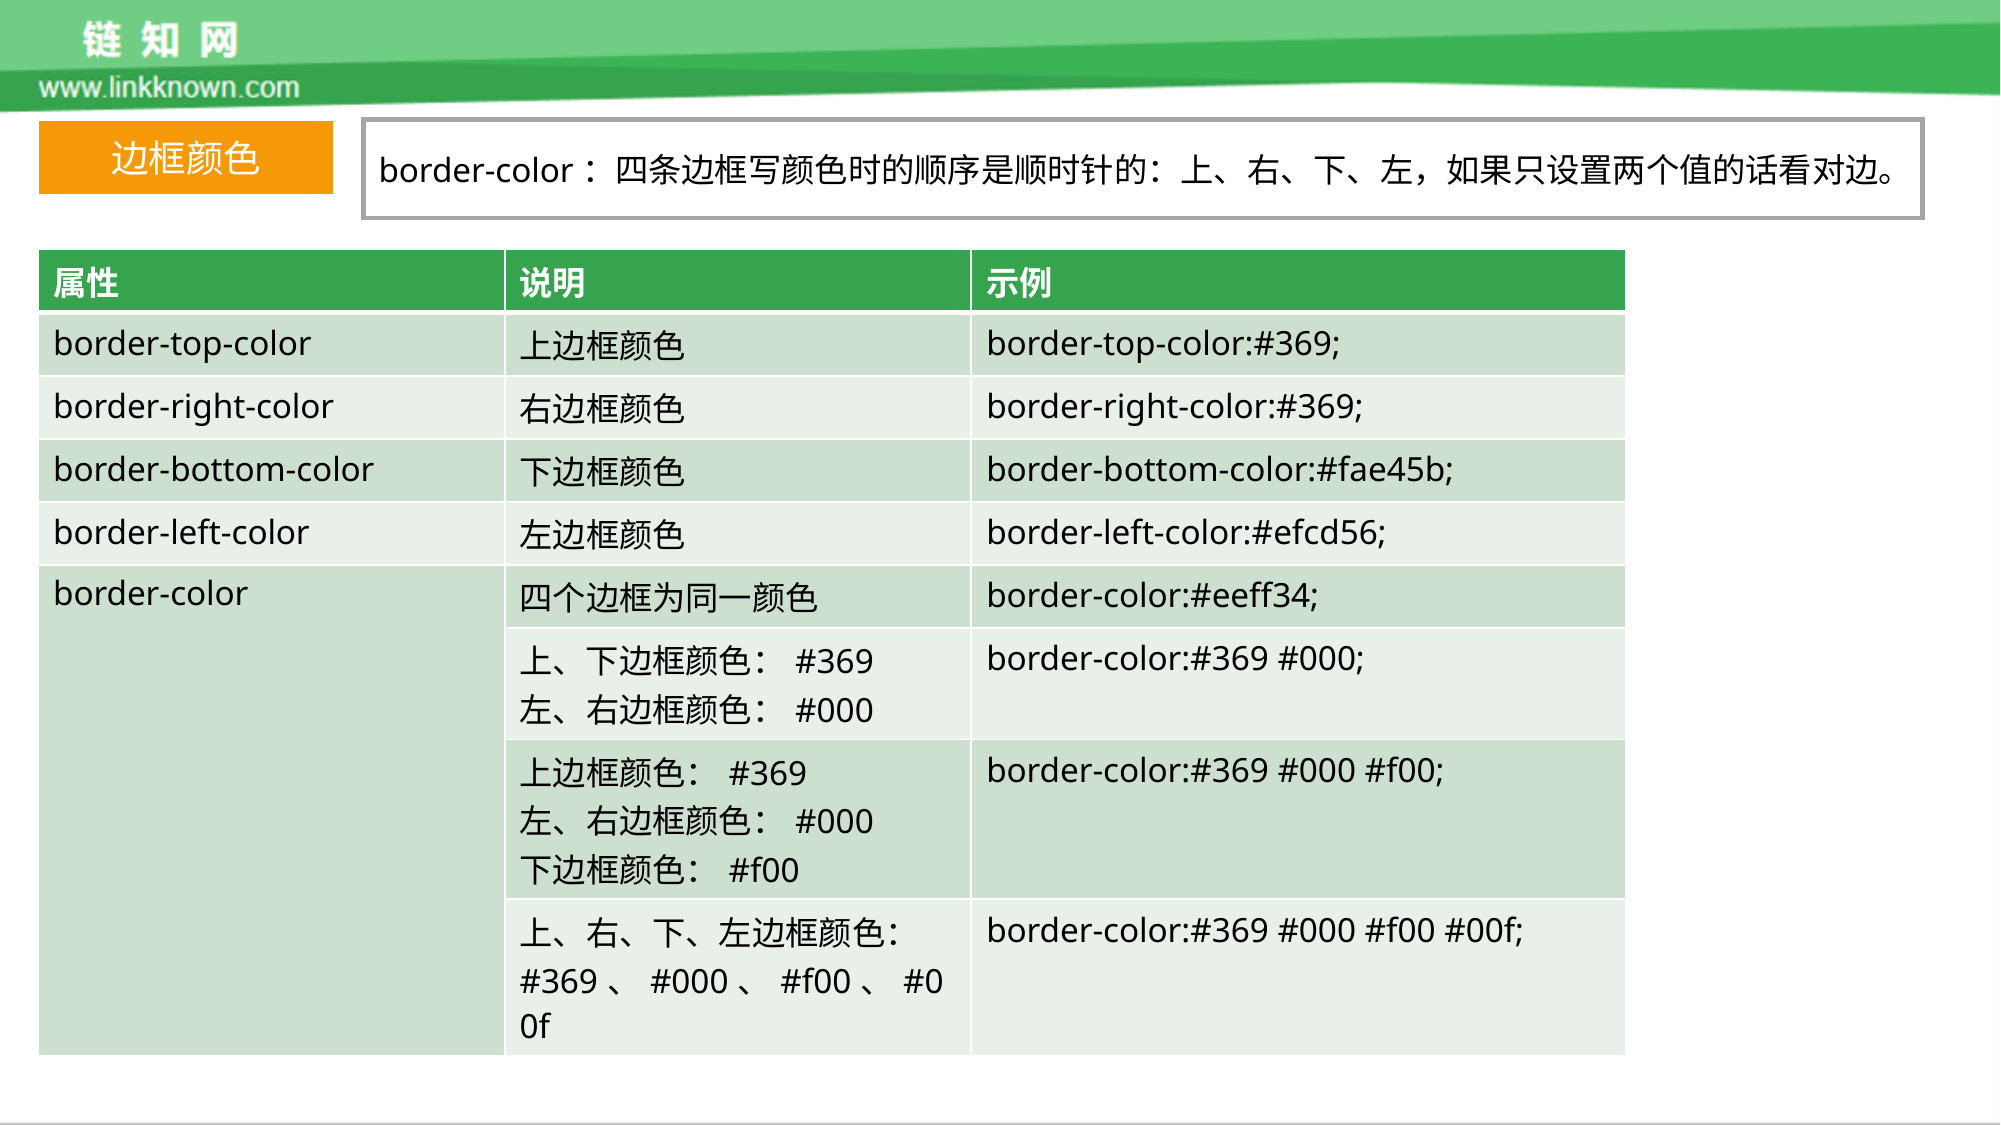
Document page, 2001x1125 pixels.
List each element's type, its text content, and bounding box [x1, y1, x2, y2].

table_cell 四个边框为同一颜色 [506, 566, 970, 627]
table_cell border-right-color:#369; [972, 377, 1625, 438]
table_cell 左边框颜色 [506, 503, 970, 564]
table_cell border-bottom-color [39, 440, 504, 501]
table_header 示例 [972, 250, 1625, 310]
table_cell border-left-color:#efcd56; [972, 503, 1625, 564]
table_cell 上边框颜色 [506, 315, 970, 375]
table_cell border-color [39, 566, 504, 1055]
table_cell border-top-color [39, 315, 504, 375]
table_cell border-color:#eeff34; [972, 566, 1625, 627]
picture [0, 0, 2001, 1125]
table_cell 上、下边框颜色：#369 左、右边框颜色：#000 [506, 629, 970, 739]
table_cell 上、右、下、左边框颜色： #369、#000、#f00、#00f [506, 900, 970, 1055]
table_cell 上边框颜色：#369 左、右边框颜色：#000 下边框颜色：#f00 [506, 740, 970, 898]
table_cell 下边框颜色 [506, 440, 970, 501]
table_cell border-color:#369 #000 #f00; [972, 740, 1625, 898]
table_header 说明 [506, 250, 970, 310]
table_cell border-bottom-color:#fae45b; [972, 440, 1625, 501]
table_cell border-color:#369 #000; [972, 629, 1625, 739]
table_header 属性 [39, 250, 504, 310]
text_box border-color：四条边框写颜色时的顺序是顺时针的：上、右、下、左，如果只设置两个值的话看对边。 [363, 119, 1923, 219]
table_cell border-left-color [39, 503, 504, 564]
table_cell border-top-color:#369; [972, 315, 1625, 375]
table_cell border-color:#369 #000 #f00 #00f; [972, 900, 1625, 1055]
table_cell border-right-color [39, 377, 504, 438]
table_cell 右边框颜色 [506, 377, 970, 438]
text_box 边框颜色 [37, 119, 335, 196]
